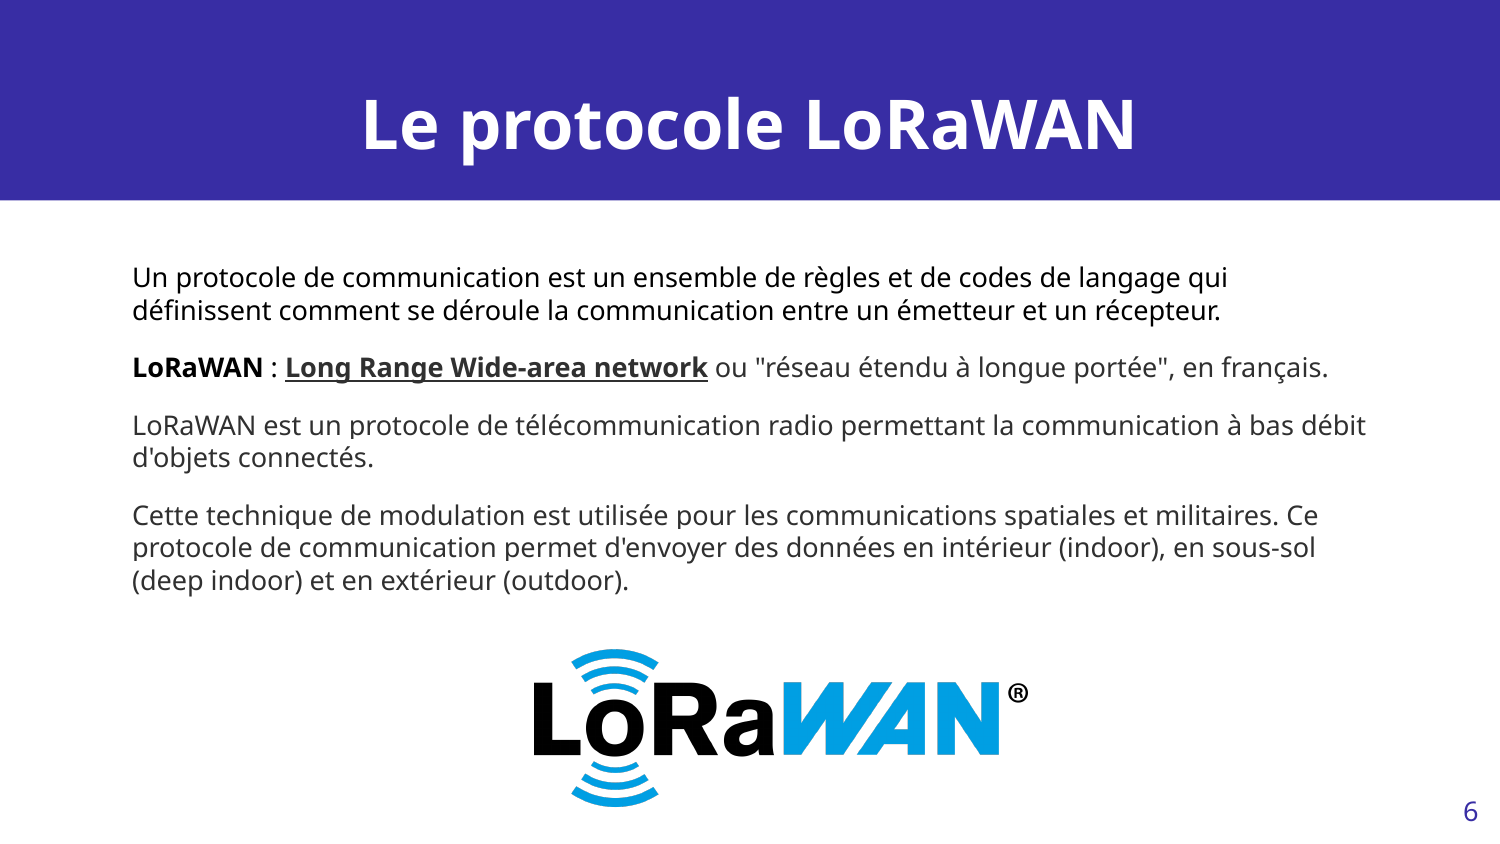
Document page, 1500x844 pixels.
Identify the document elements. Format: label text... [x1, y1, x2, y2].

list Un protocole de communication est un ensemble de règles et de codes de langage qui définissent comment se déroule la communication entre un émetteur et un récepteur. LoRaWAN : Long Range Wide-area network ou "réseau étendu à longue portée", en français. LoRaWAN est un protocole de télécommunication radio permettant la communication à bas débit d'objets connectés. Cette technique de modulation est utilisée pour les communications spatiales et militaires. Ce protocole de communication permet d'envoyer des données en intérieur (indoor), en sous-sol (deep indoor) et en extérieur (outdoor). [116, 245, 1383, 760]
title Le protocole LoRaWAN [116, 65, 1383, 160]
picture [534, 648, 1029, 808]
slide_number ‹#› [1403, 779, 1494, 844]
